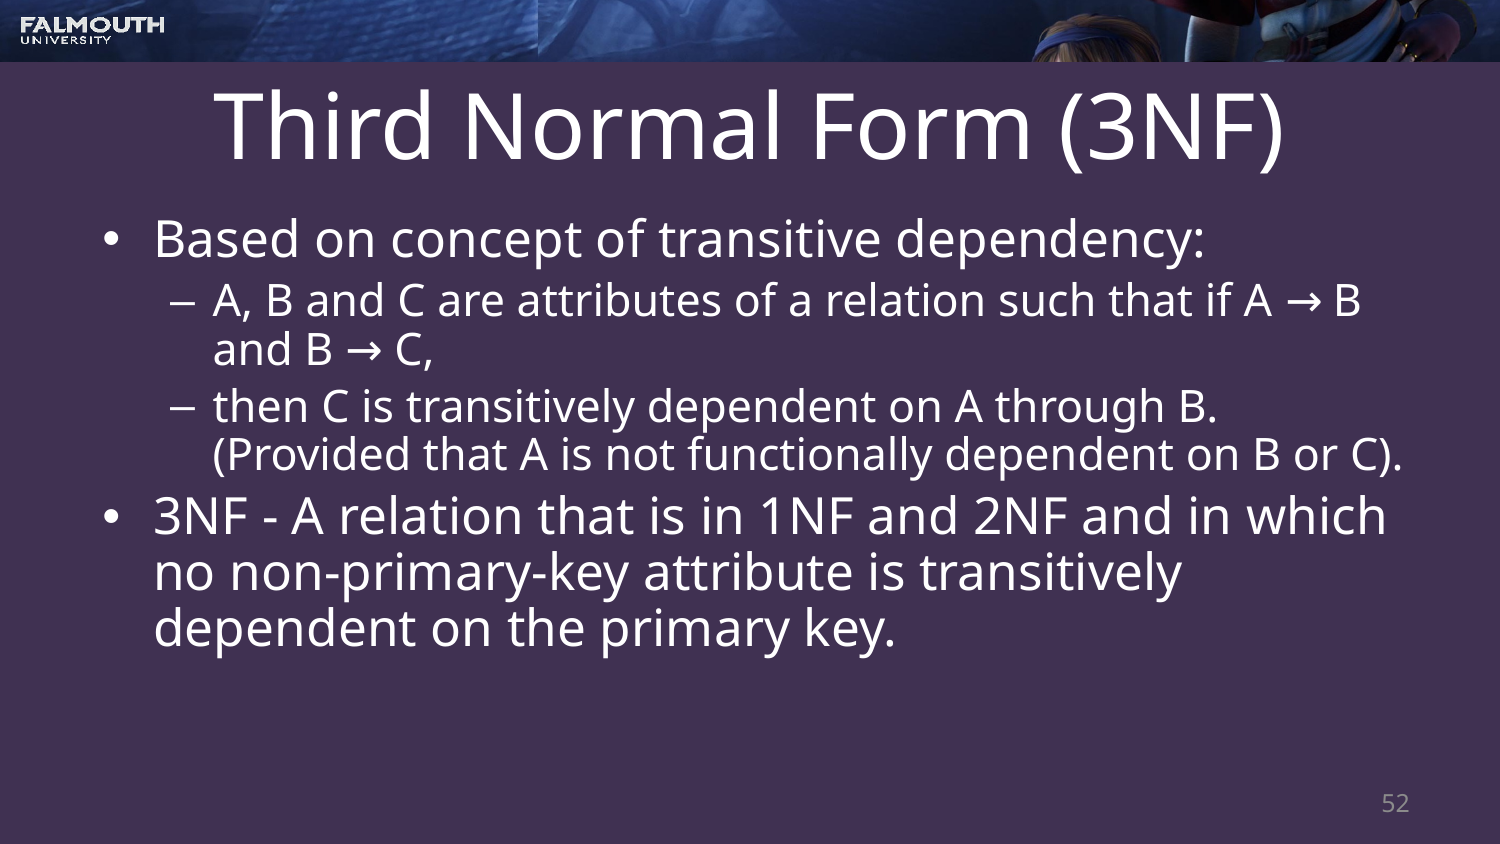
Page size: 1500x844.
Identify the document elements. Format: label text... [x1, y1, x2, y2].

title Third Normal Form (3NF) [75, 52, 1425, 194]
picture [0, 0, 1500, 62]
slide_number 52 [1074, 782, 1425, 827]
list Based on concept of transitive dependency: A, B and C are attributes of a relation such that if A → B and B → C, then C is transitively dependent on A through B. (Provided that A is not functionally dependent on B or C). 3NF - A relation that is in 1NF and 2NF and in which no non-primary-key attribute is transitively dependent on the primary key. [87, 206, 1438, 713]
